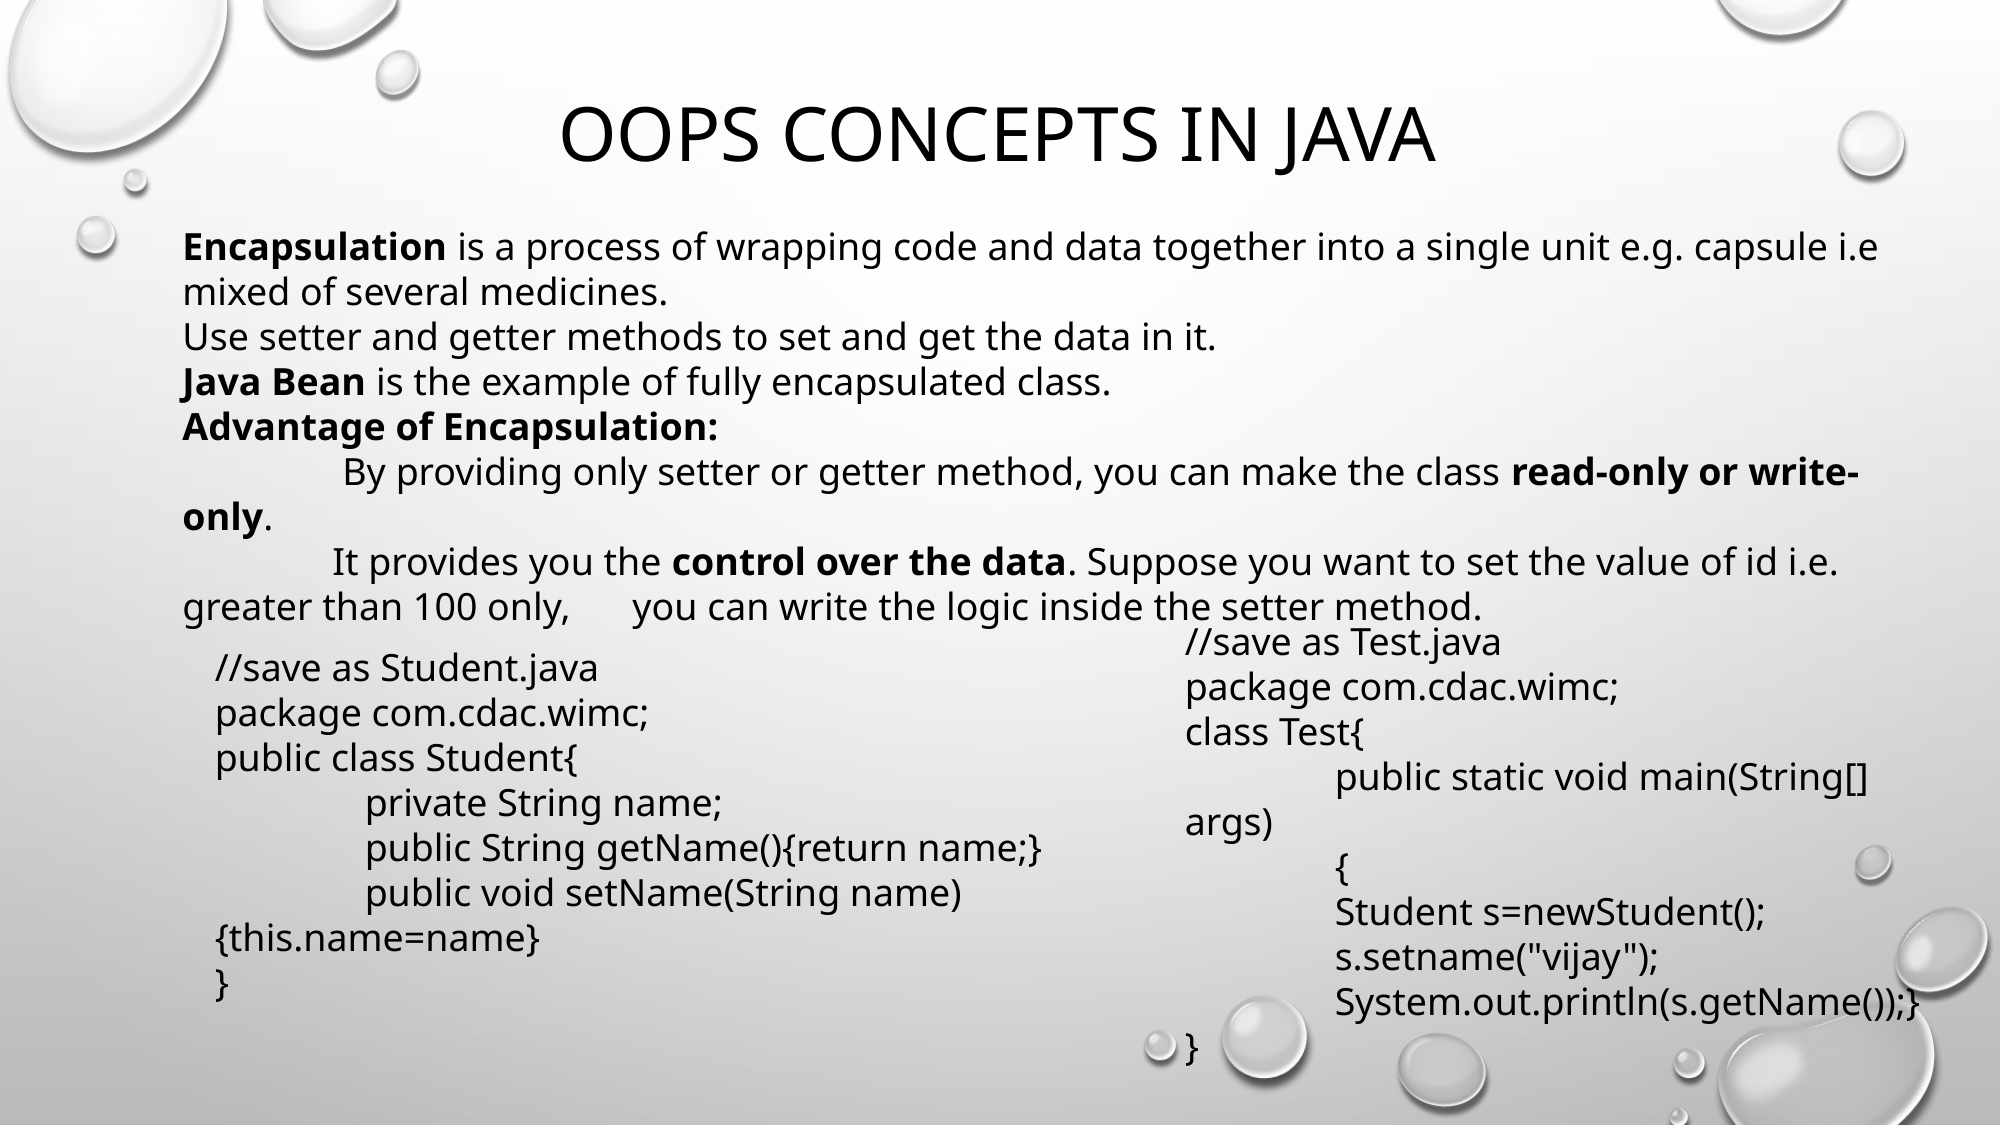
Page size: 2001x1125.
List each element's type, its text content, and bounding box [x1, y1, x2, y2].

text_box //save as Test.java package com.cdac.wimc; class Test{ public static void main(String[] args) { Student s=newStudent(); s.setname("vijay"); System.out.println(s.getName());} } [1170, 610, 1944, 1076]
text_box //save as Student.java package com.cdac.wimc; public class Student{ private String name; public String getName(){return name;} public void setName(String name){this.name=name} } [200, 636, 1170, 1012]
text_box Encapsulation is a process of wrapping code and data together into a single unit e.g. capsule i.e mixed of several medicines. Use setter and getter methods to set and get the data in it. Java Bean is the example of fully encapsulated class. Advantage of Encapsulation: By providing only setter or getter method, you can make the class read-only or write-only. It provides you the control over the data. Suppose you want to set the value of id i.e. greater than 100 only, you can write the logic inside the setter method. [167, 215, 1953, 726]
title OOPs concepts in JAVA [147, 65, 1848, 210]
picture [0, 0, 2000, 1125]
